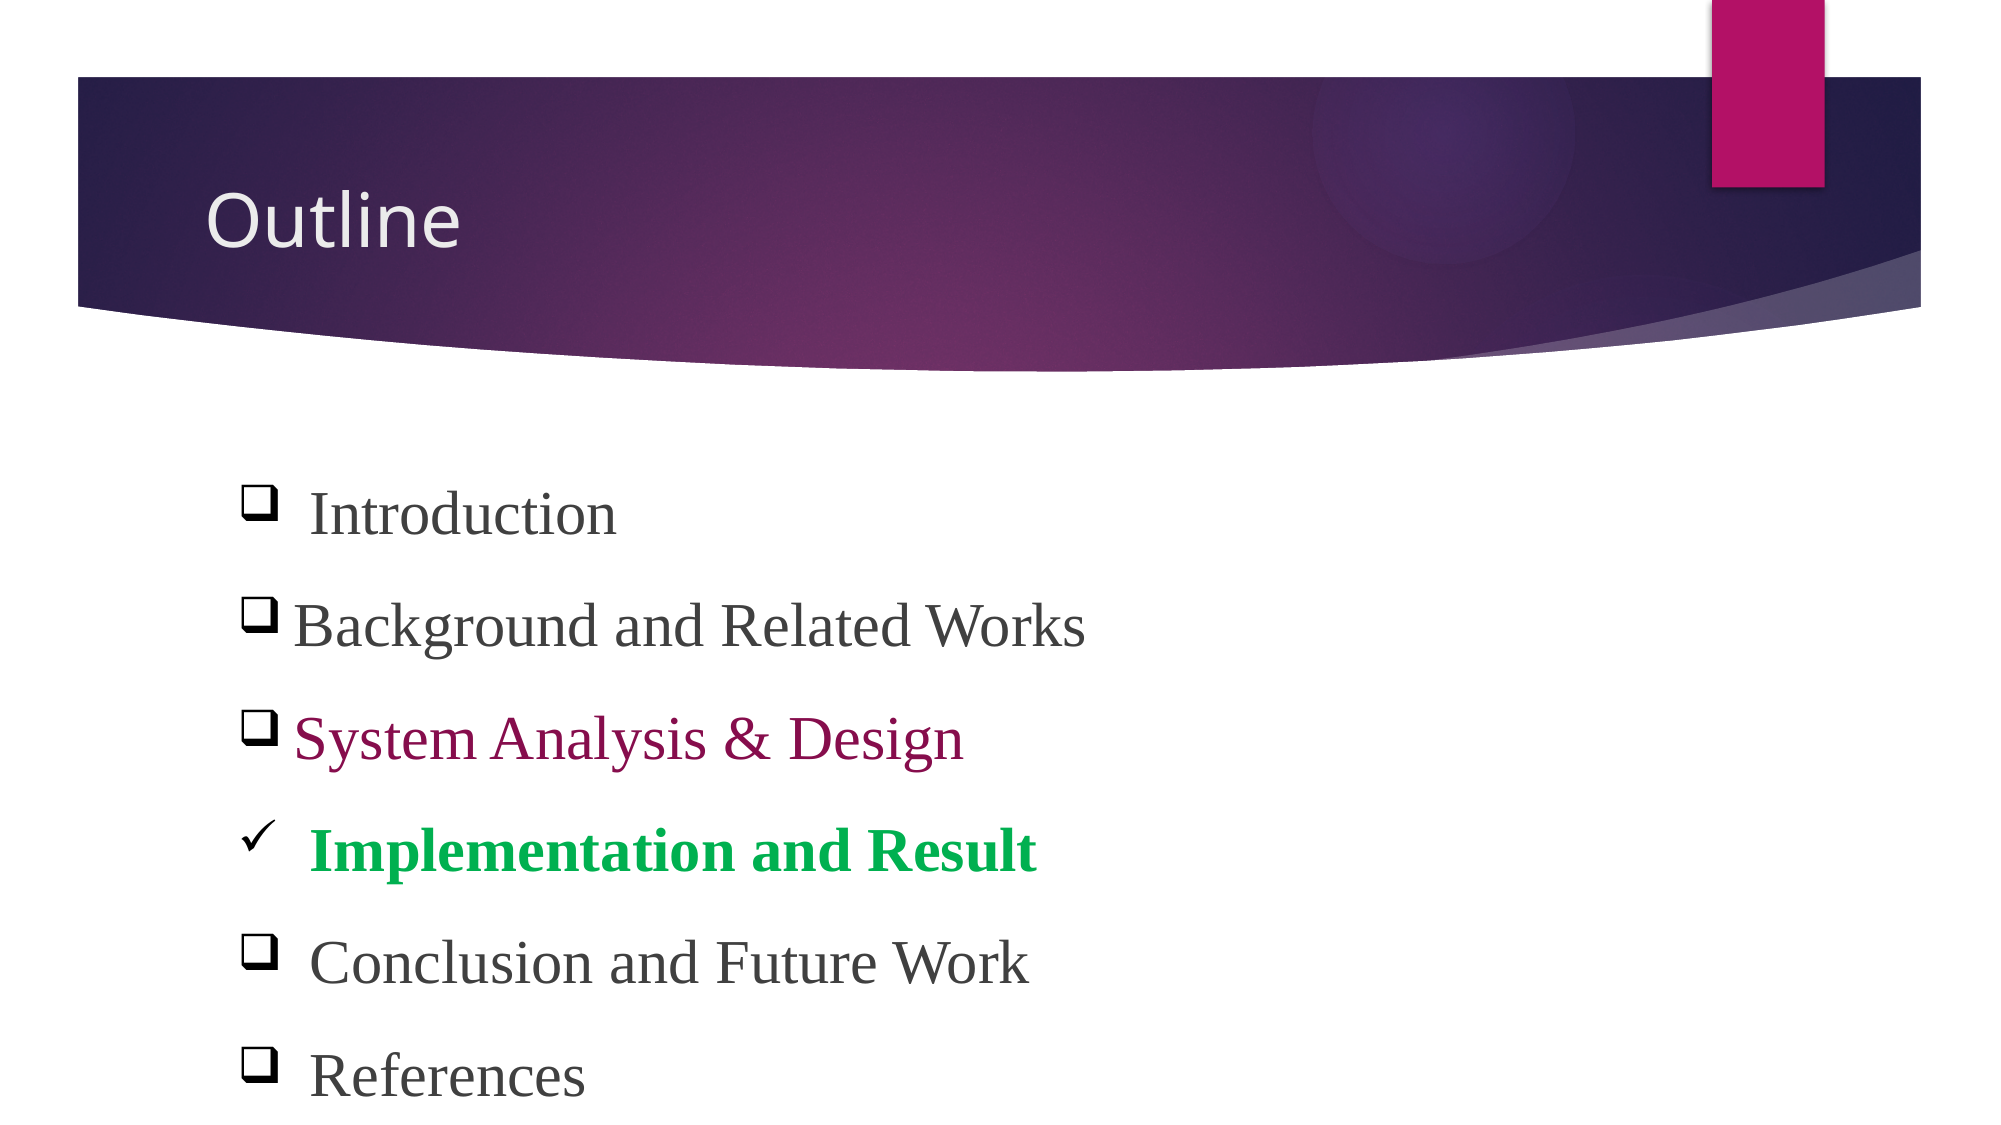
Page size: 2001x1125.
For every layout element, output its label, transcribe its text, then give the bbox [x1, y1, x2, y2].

list Introduction Background and Related Works System Analysis & Design Implementation and Result Conclusion and Future Work References [189, 427, 1638, 988]
title Outline [189, 159, 1627, 276]
